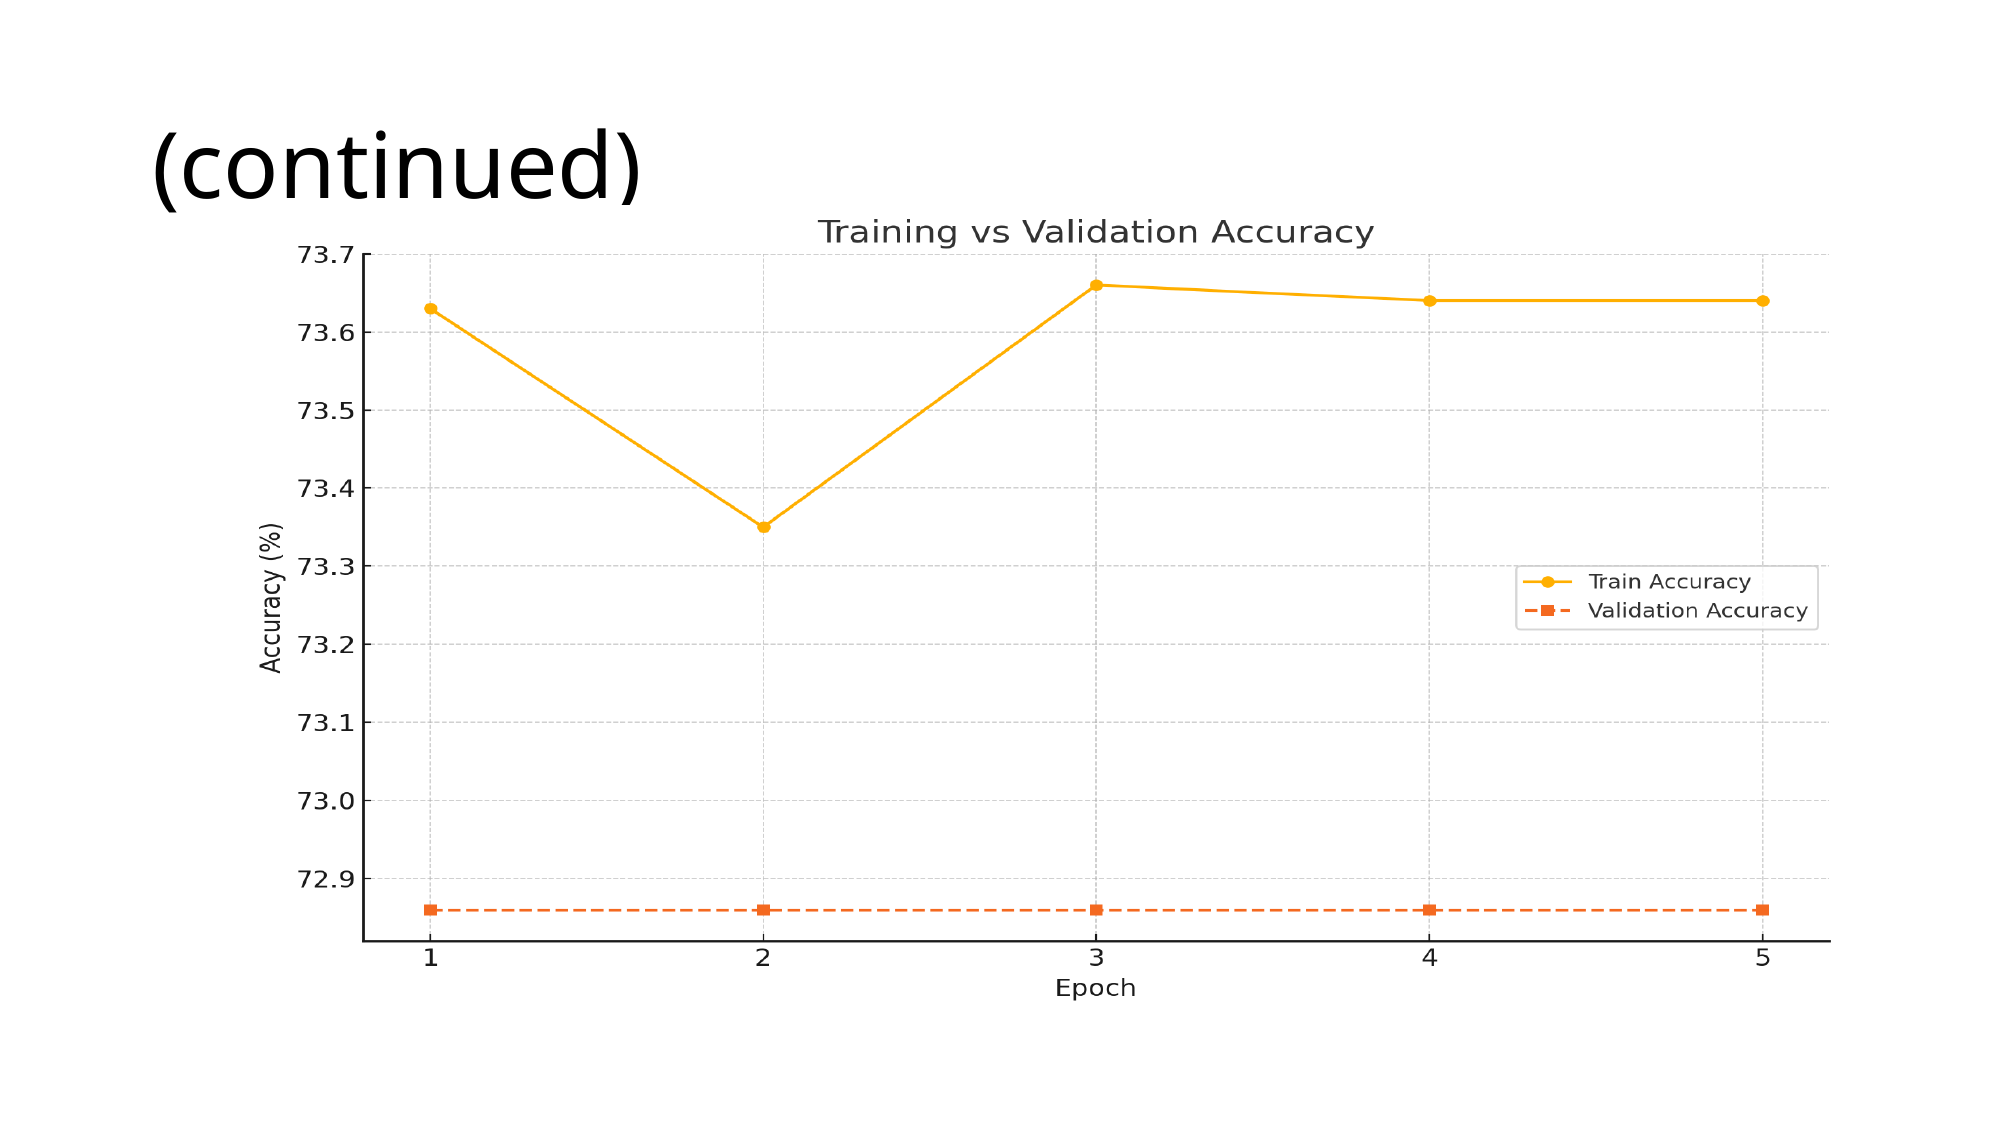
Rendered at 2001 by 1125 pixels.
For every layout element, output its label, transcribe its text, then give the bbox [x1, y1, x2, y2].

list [243, 205, 1845, 1014]
title (continued) [137, 59, 1863, 278]
